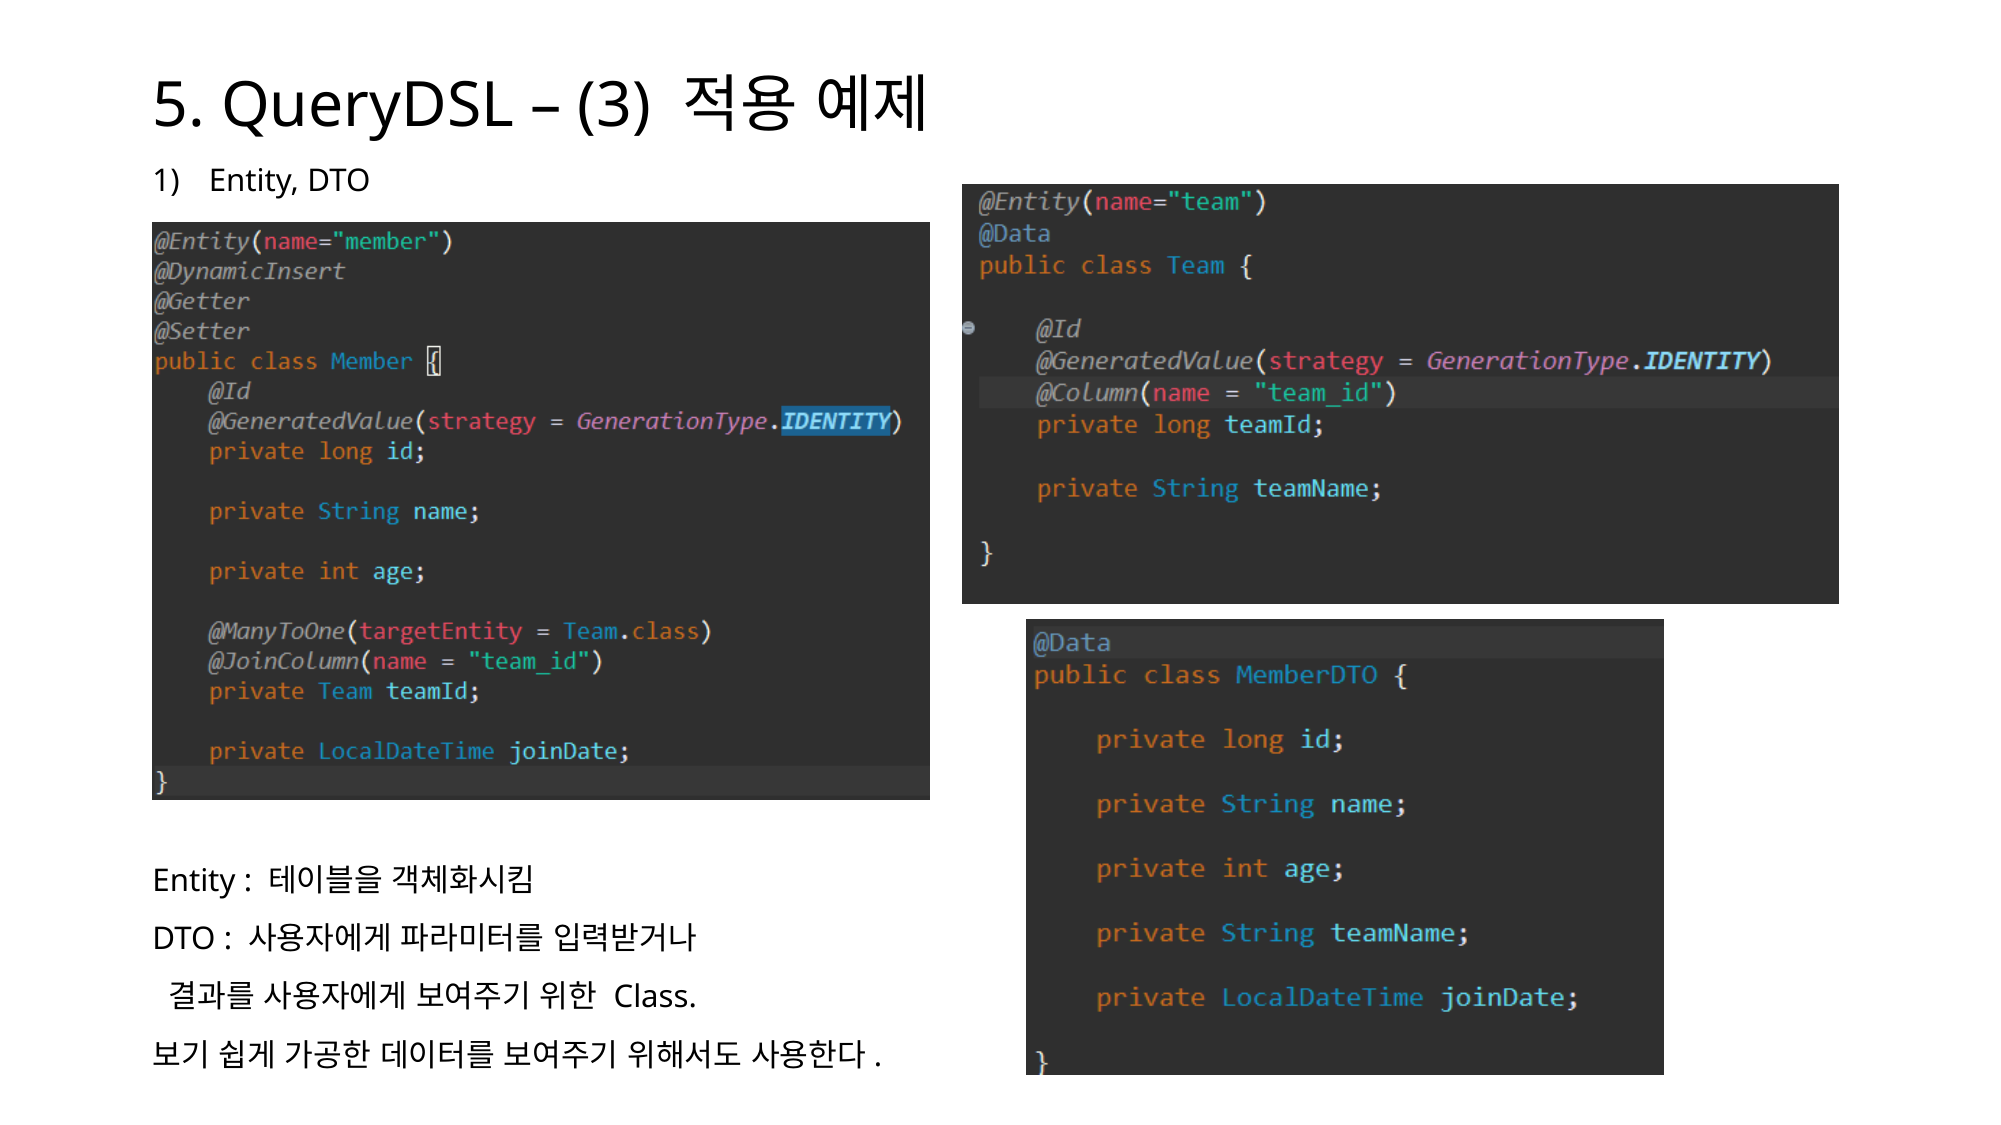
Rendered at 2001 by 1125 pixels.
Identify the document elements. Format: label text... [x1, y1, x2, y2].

picture [152, 222, 930, 800]
picture [962, 184, 1839, 604]
list Entity, DTO Entity : 테이블을 객체화시킴 DTO : 사용자에게 파라미터를 입력받거나 결과를 사용자에게 보여주기 위한 Class. 보기 쉽게 가공한 데이터를 보여주기 위해서도 사용한다. [137, 152, 1863, 1091]
picture [1026, 619, 1664, 1075]
title 5. QueryDSL – (3) 적용 예제 [137, 59, 1863, 152]
